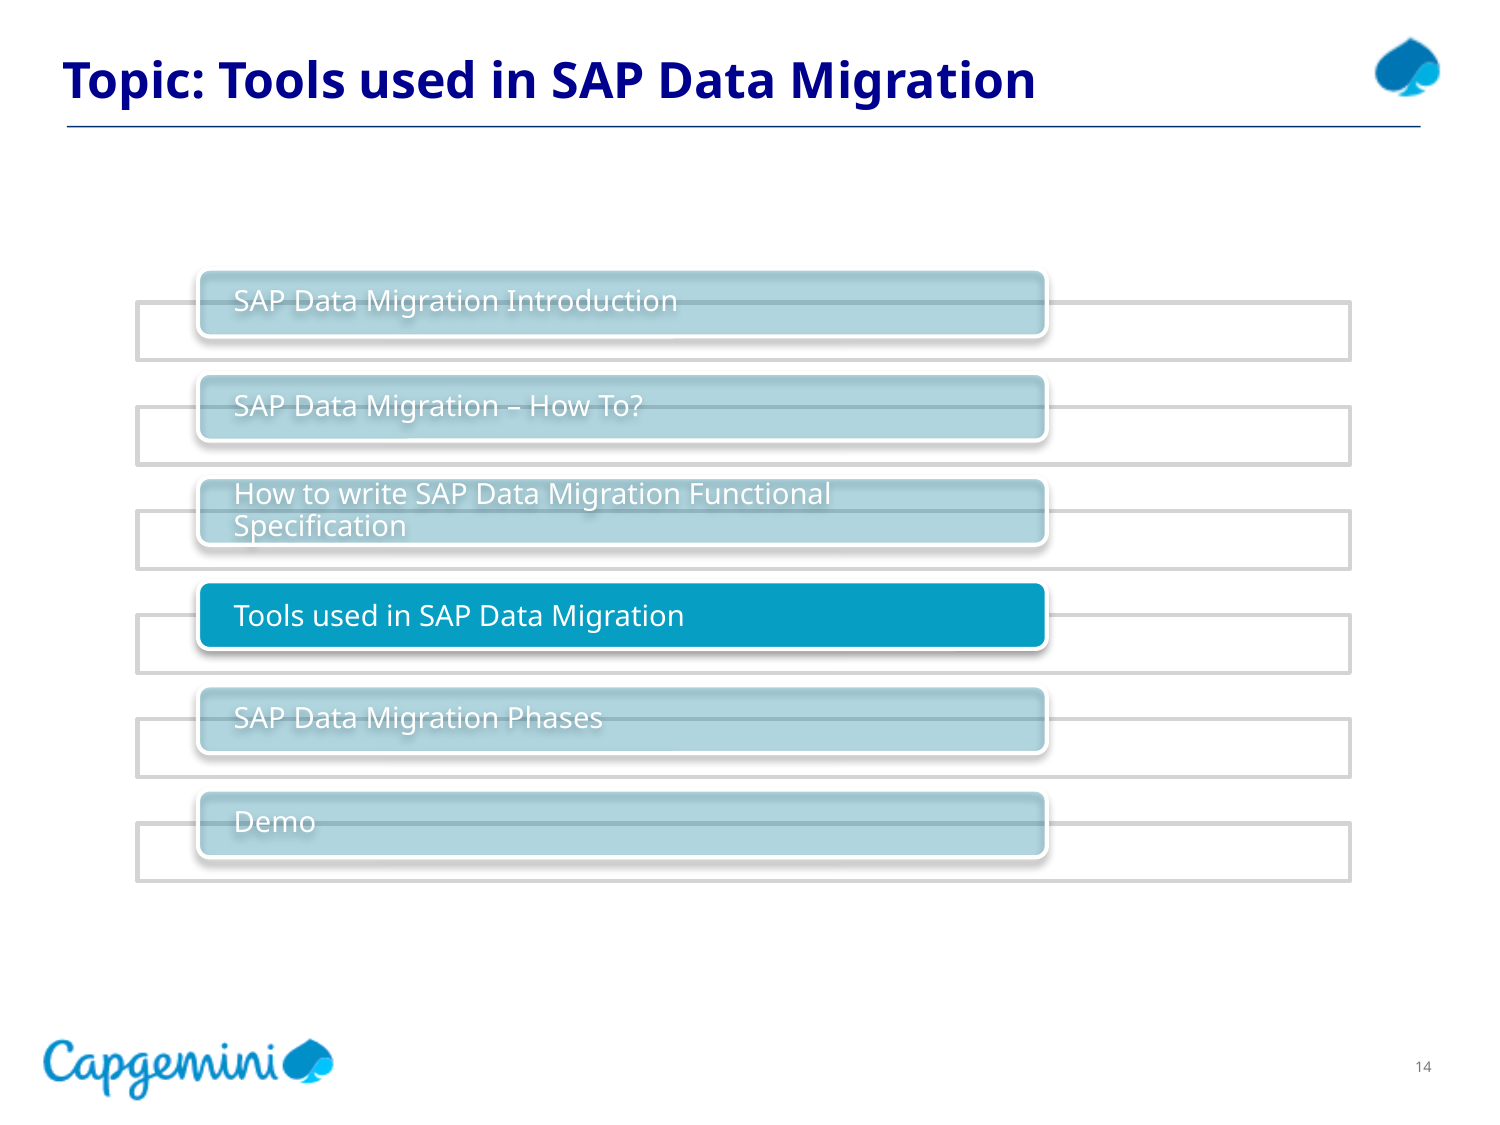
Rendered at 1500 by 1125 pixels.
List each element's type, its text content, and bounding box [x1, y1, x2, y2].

title Topic: Tools used in SAP Data Migration [32, 36, 1332, 127]
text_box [137, 187, 1351, 963]
picture [32, 1012, 371, 1119]
picture [1337, 11, 1464, 126]
